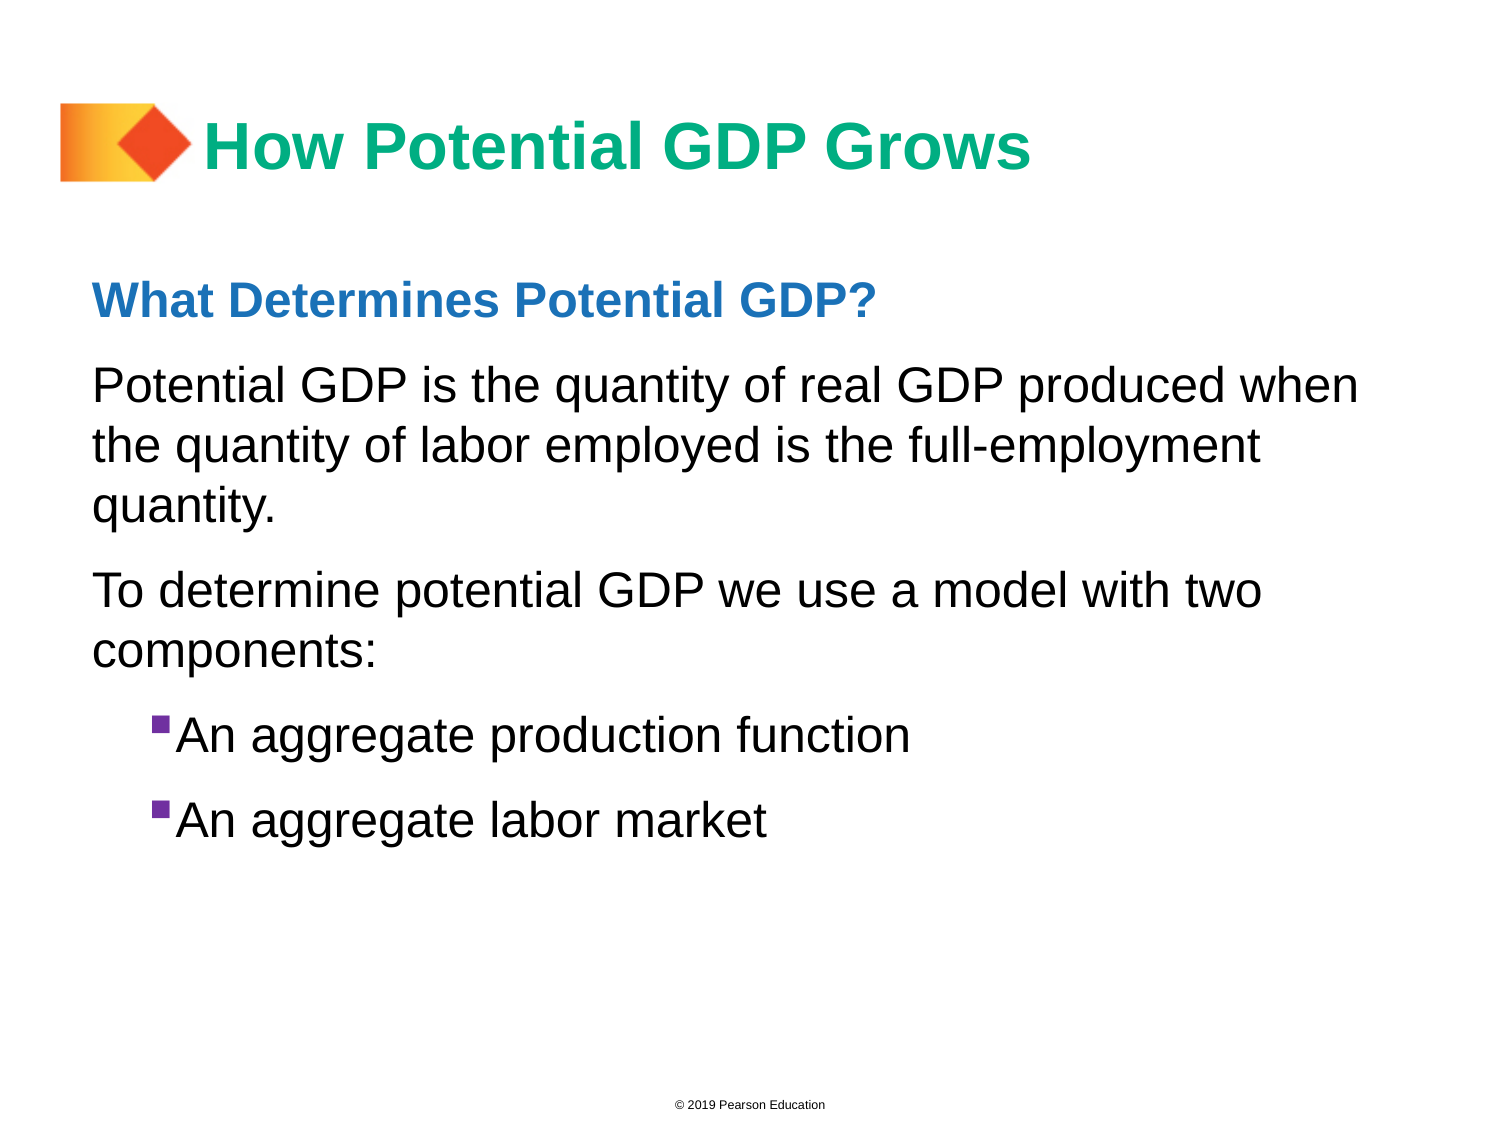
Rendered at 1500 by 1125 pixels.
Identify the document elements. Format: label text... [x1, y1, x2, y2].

picture [59, 102, 188, 184]
title How Potential GDP Grows [188, 50, 1364, 236]
list What Determines Potential GDP? Potential GDP is the quantity of real GDP produced when the quantity of labor employed is the full-employment quantity. To determine potential GDP we use a model with two components: An aggregate production function An aggregate labor market [59, 259, 1410, 1003]
